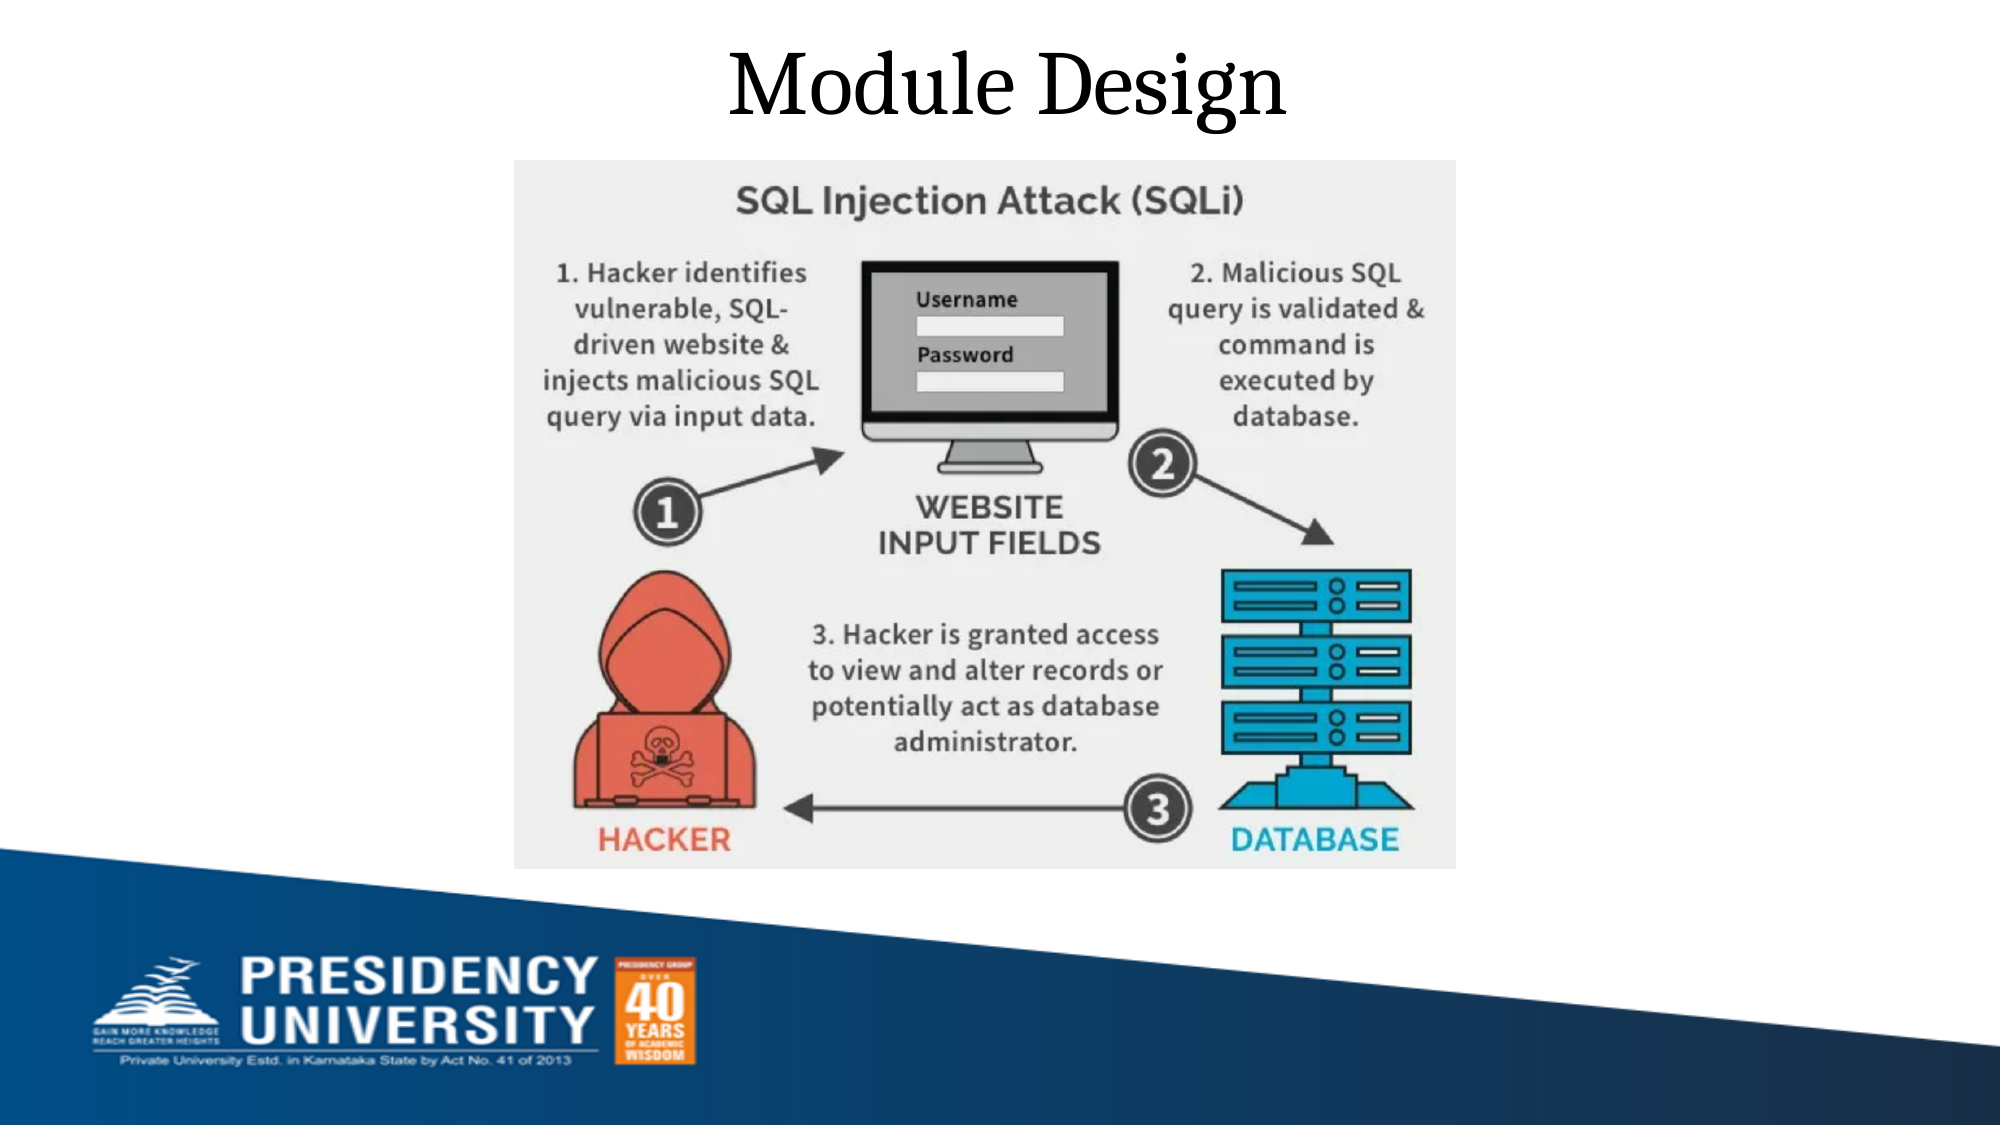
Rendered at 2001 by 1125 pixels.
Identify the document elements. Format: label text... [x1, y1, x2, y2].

title Module Design [133, 45, 1884, 125]
picture [0, 159, 2000, 1125]
